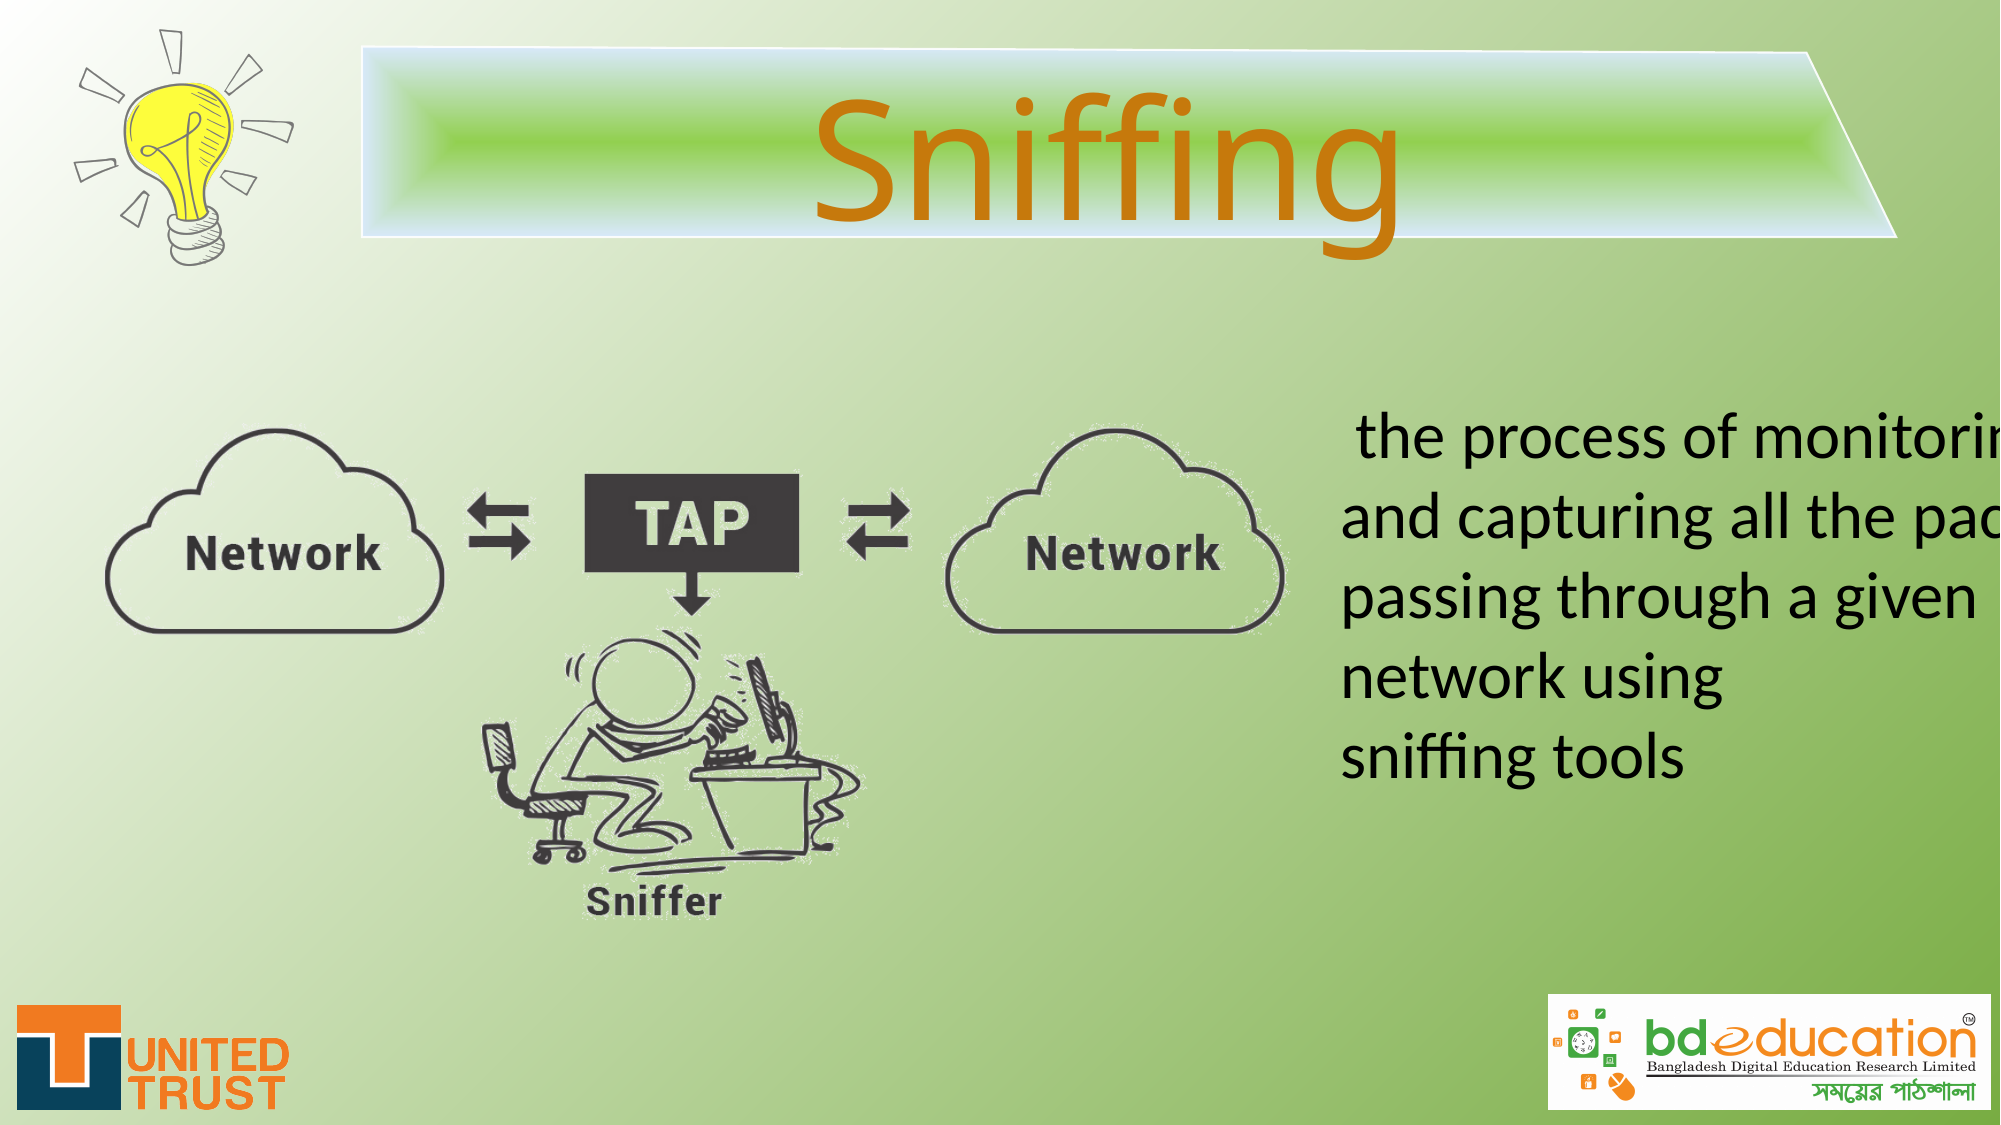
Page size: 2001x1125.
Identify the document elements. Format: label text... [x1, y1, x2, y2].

picture [17, 1005, 289, 1110]
text_box the process of monitoring and capturing all the packets passing through a given network using sniffing tools [1326, 384, 2000, 800]
picture [58, 331, 1326, 965]
picture [17, 0, 362, 326]
picture [1548, 994, 1991, 1110]
text_box Sniffing [362, 46, 1922, 262]
